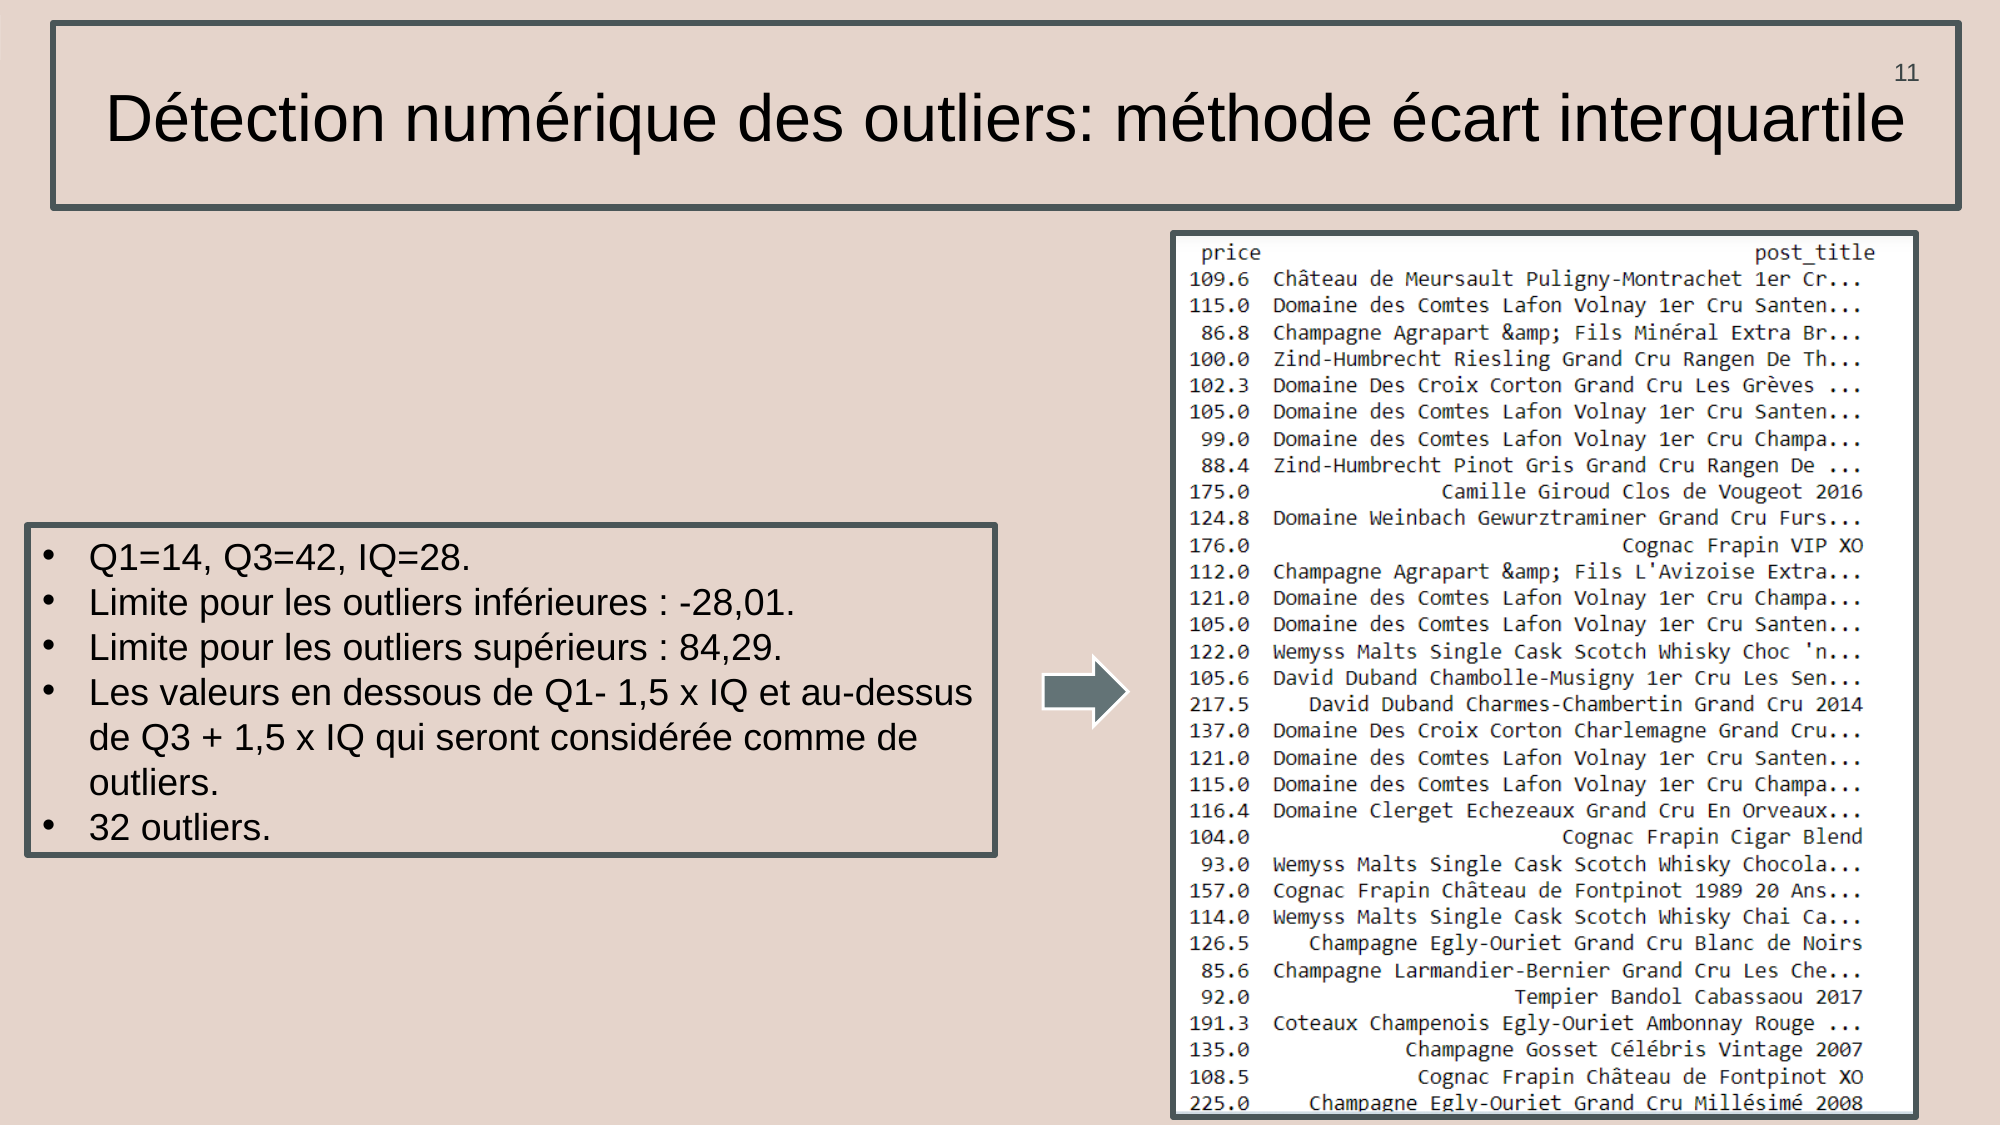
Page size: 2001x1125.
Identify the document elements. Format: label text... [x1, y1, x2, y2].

text_box Détection numérique des outliers: méthode écart interquartile [53, 22, 1959, 208]
picture [1176, 236, 1913, 1114]
text_box [1041, 653, 1131, 730]
text_box Q1=14, Q3=42, IQ=28. Limite pour les outliers inférieures : -28,01. Limite pour les outliers supérieurs : 84,29. Les valeurs en dessous de Q1- 1,5 x IQ et au-dessus de Q3 + 1,5 x IQ qui seront considérée comme de outliers. 32 outliers. [27, 525, 995, 855]
